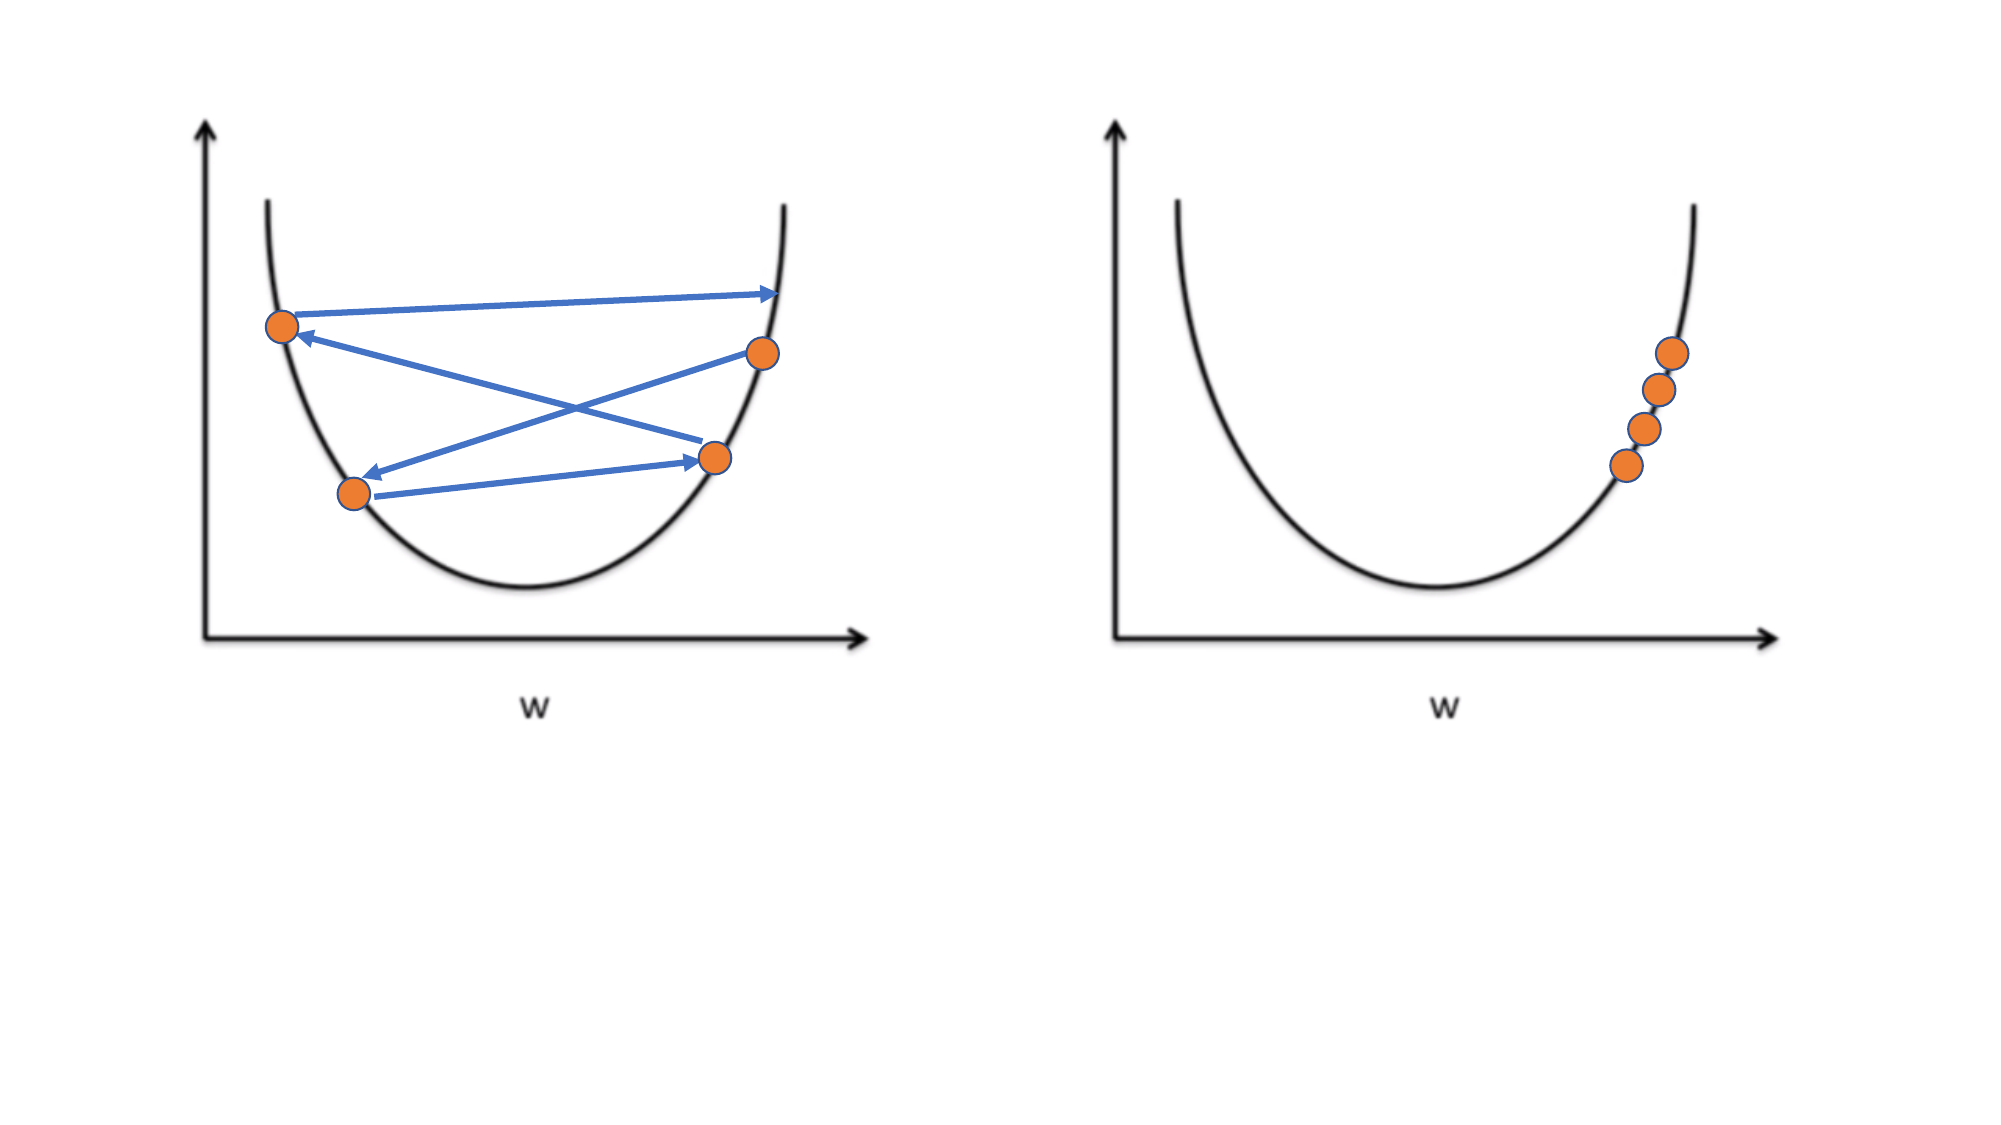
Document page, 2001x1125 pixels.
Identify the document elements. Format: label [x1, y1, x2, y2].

picture [56, 96, 954, 728]
text_box [294, 333, 703, 442]
text_box [294, 293, 779, 315]
text_box [361, 352, 747, 478]
text_box [374, 460, 703, 497]
picture [966, 96, 1864, 728]
